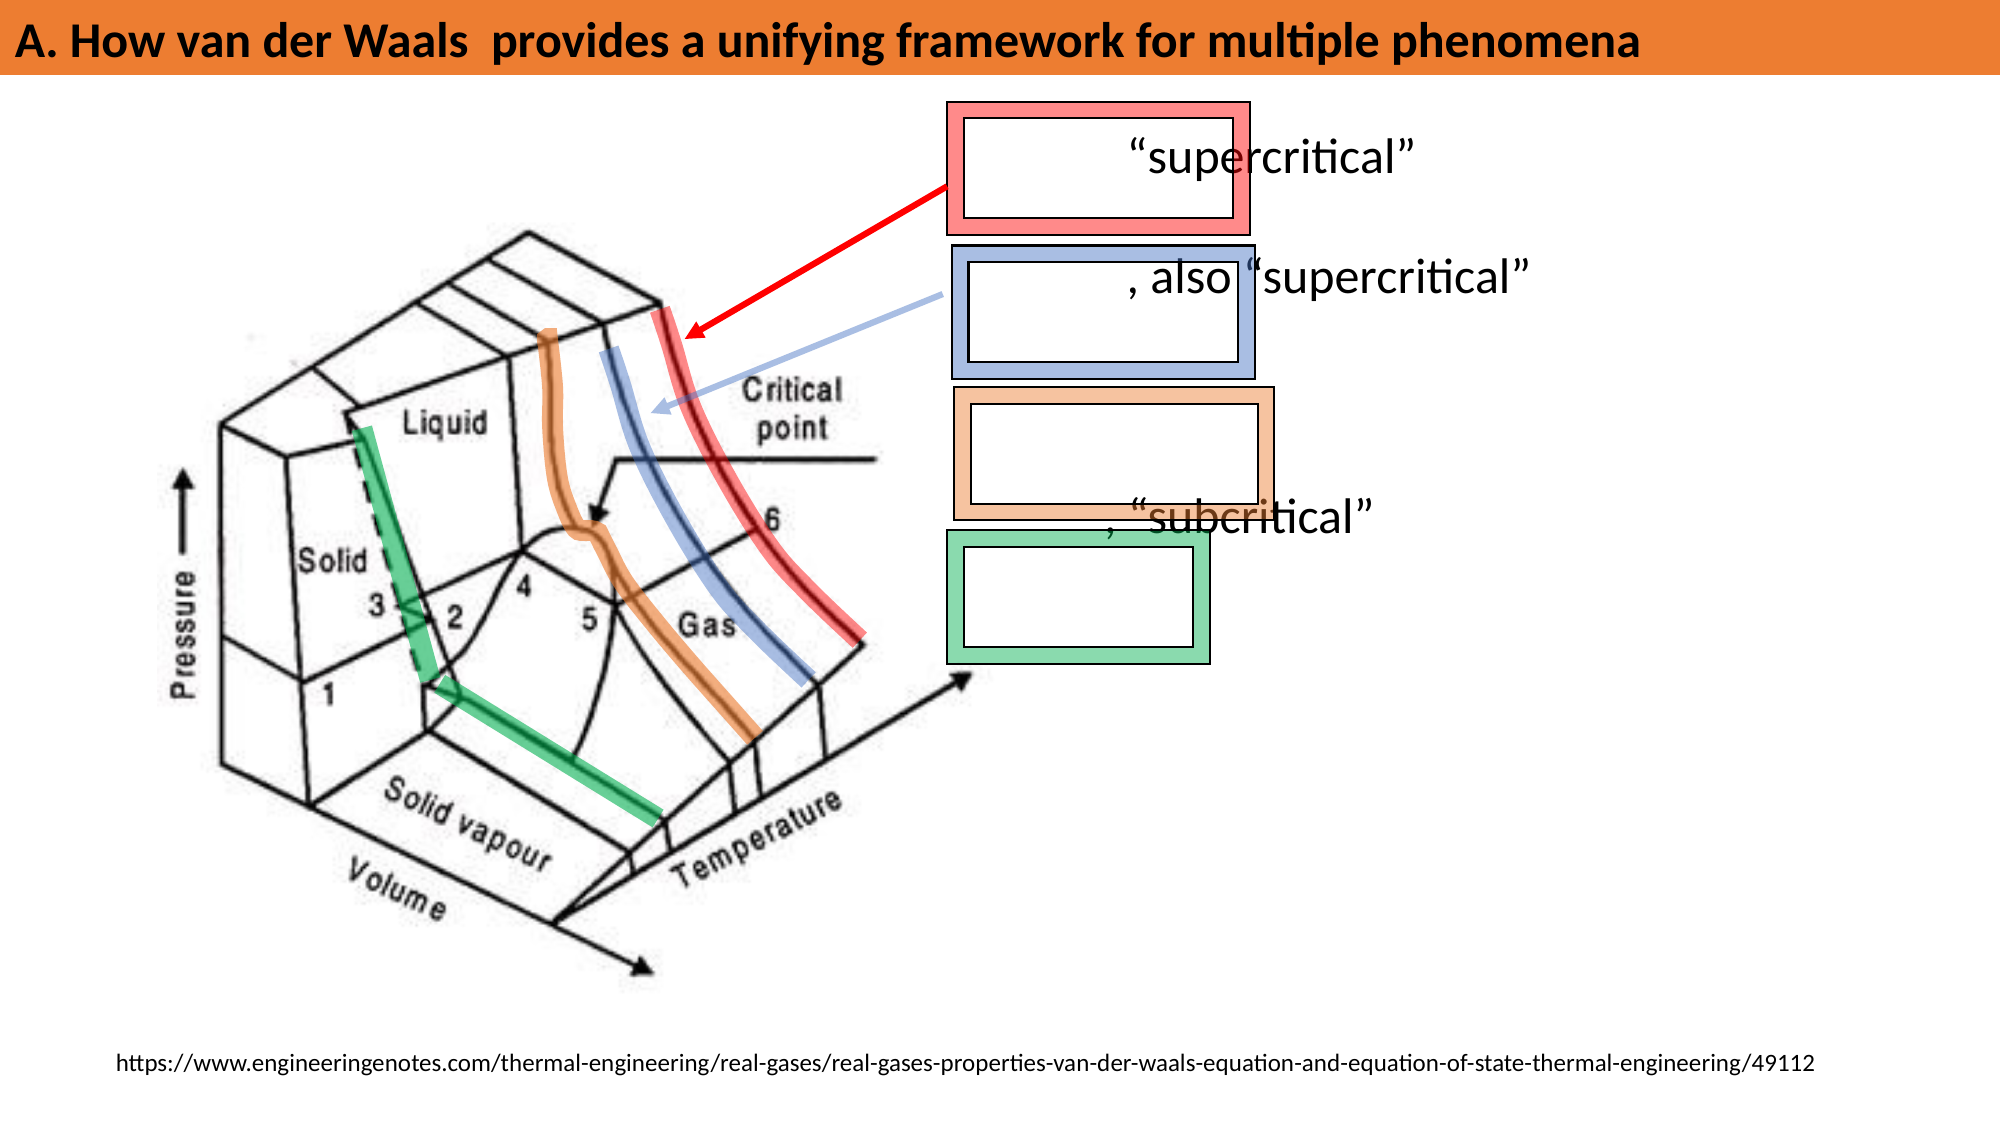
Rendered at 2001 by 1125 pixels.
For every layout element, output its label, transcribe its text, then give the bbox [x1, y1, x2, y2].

text_box [1061, 244, 1256, 380]
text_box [684, 186, 948, 339]
text_box [946, 101, 1251, 236]
text_box [1061, 386, 1275, 521]
text_box [1061, 529, 1211, 665]
text_box https://www.engineeringenotes.com/thermal-engineering/real-gases/real-gases-properties-van-der-waals-equation-and-equation-of-state-thermal-engineering/49112 [100, 1039, 1988, 1084]
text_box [94, 186, 1061, 1000]
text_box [650, 294, 943, 413]
